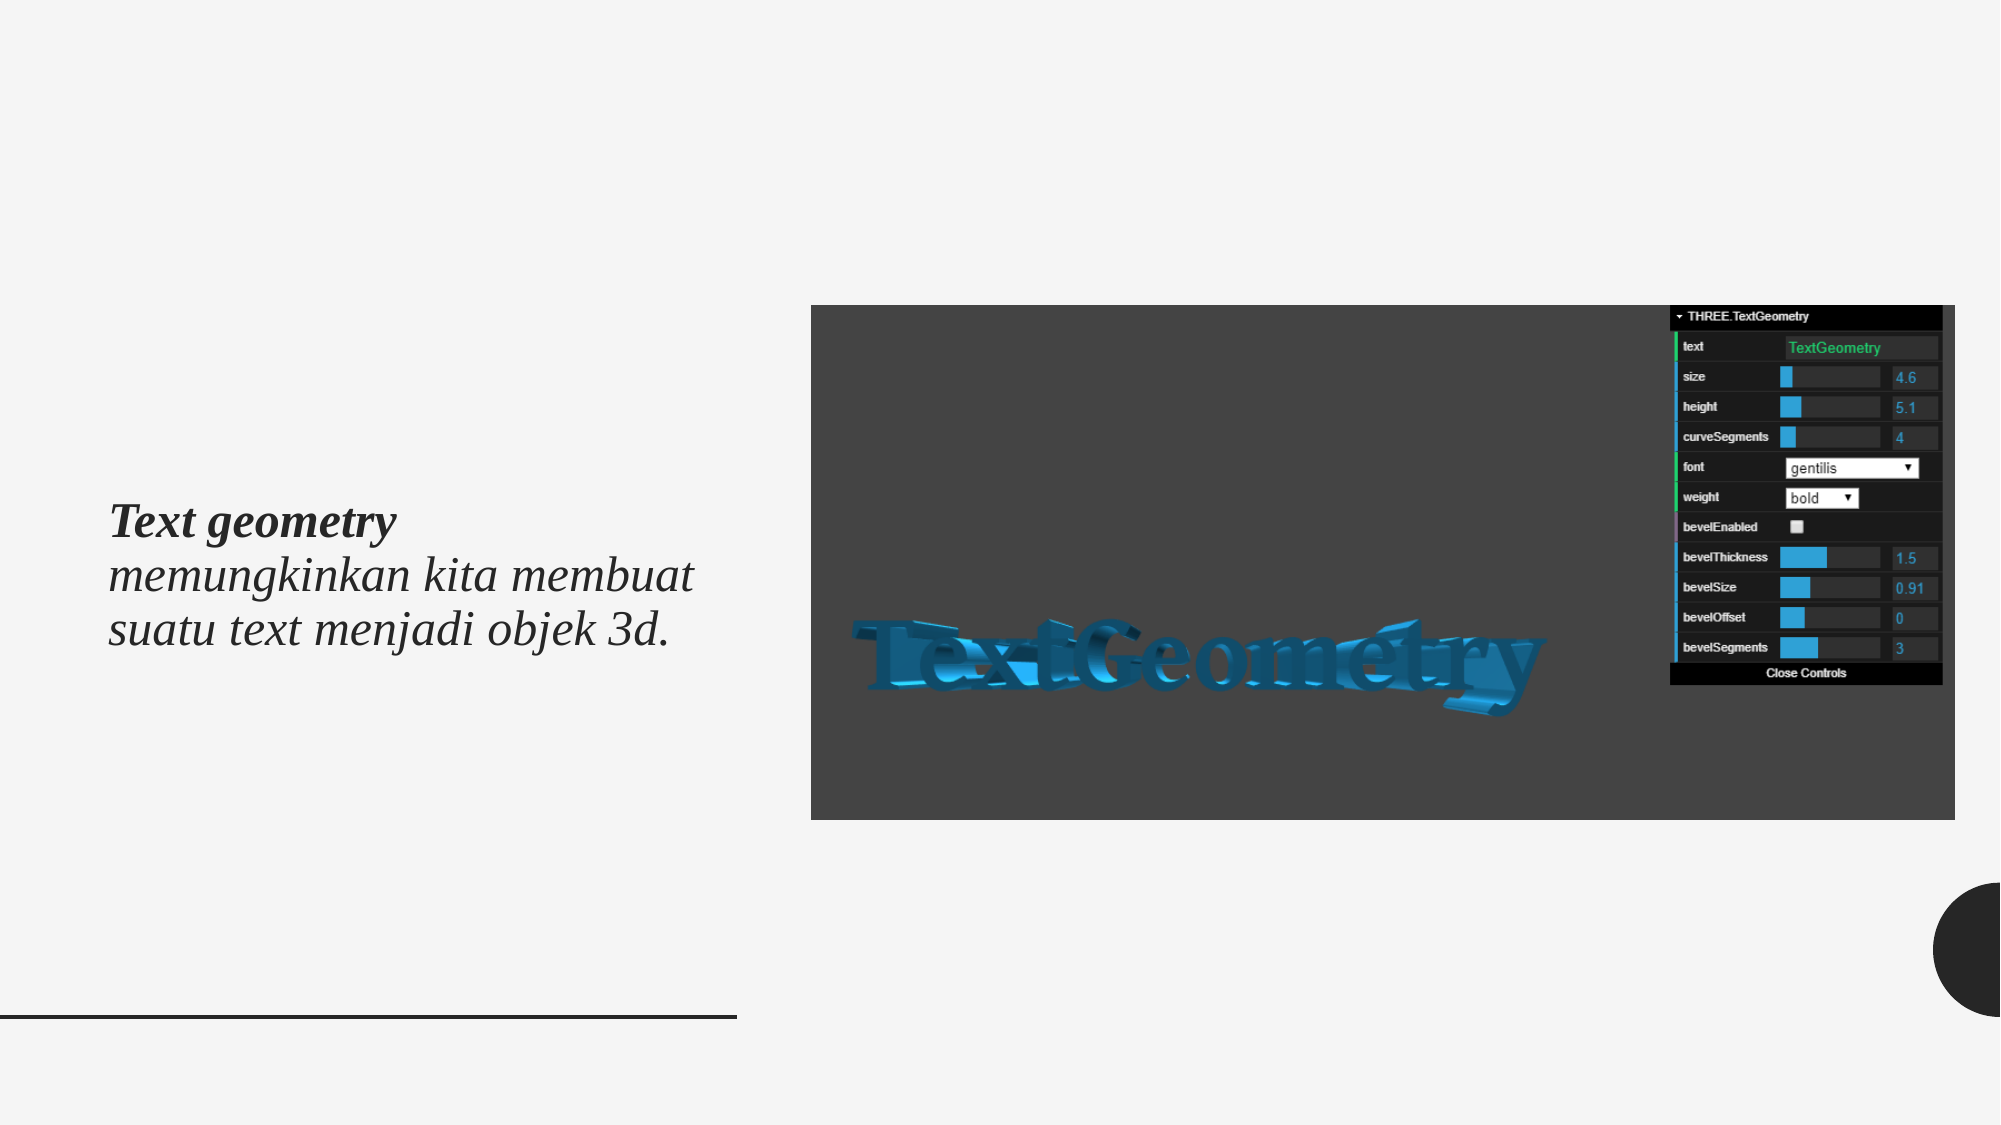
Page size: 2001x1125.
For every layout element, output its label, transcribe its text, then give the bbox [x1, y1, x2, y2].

title Text geometry memungkinkan kita membuat suatu text menjadi objek 3d. [93, 486, 723, 914]
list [811, 305, 1955, 820]
